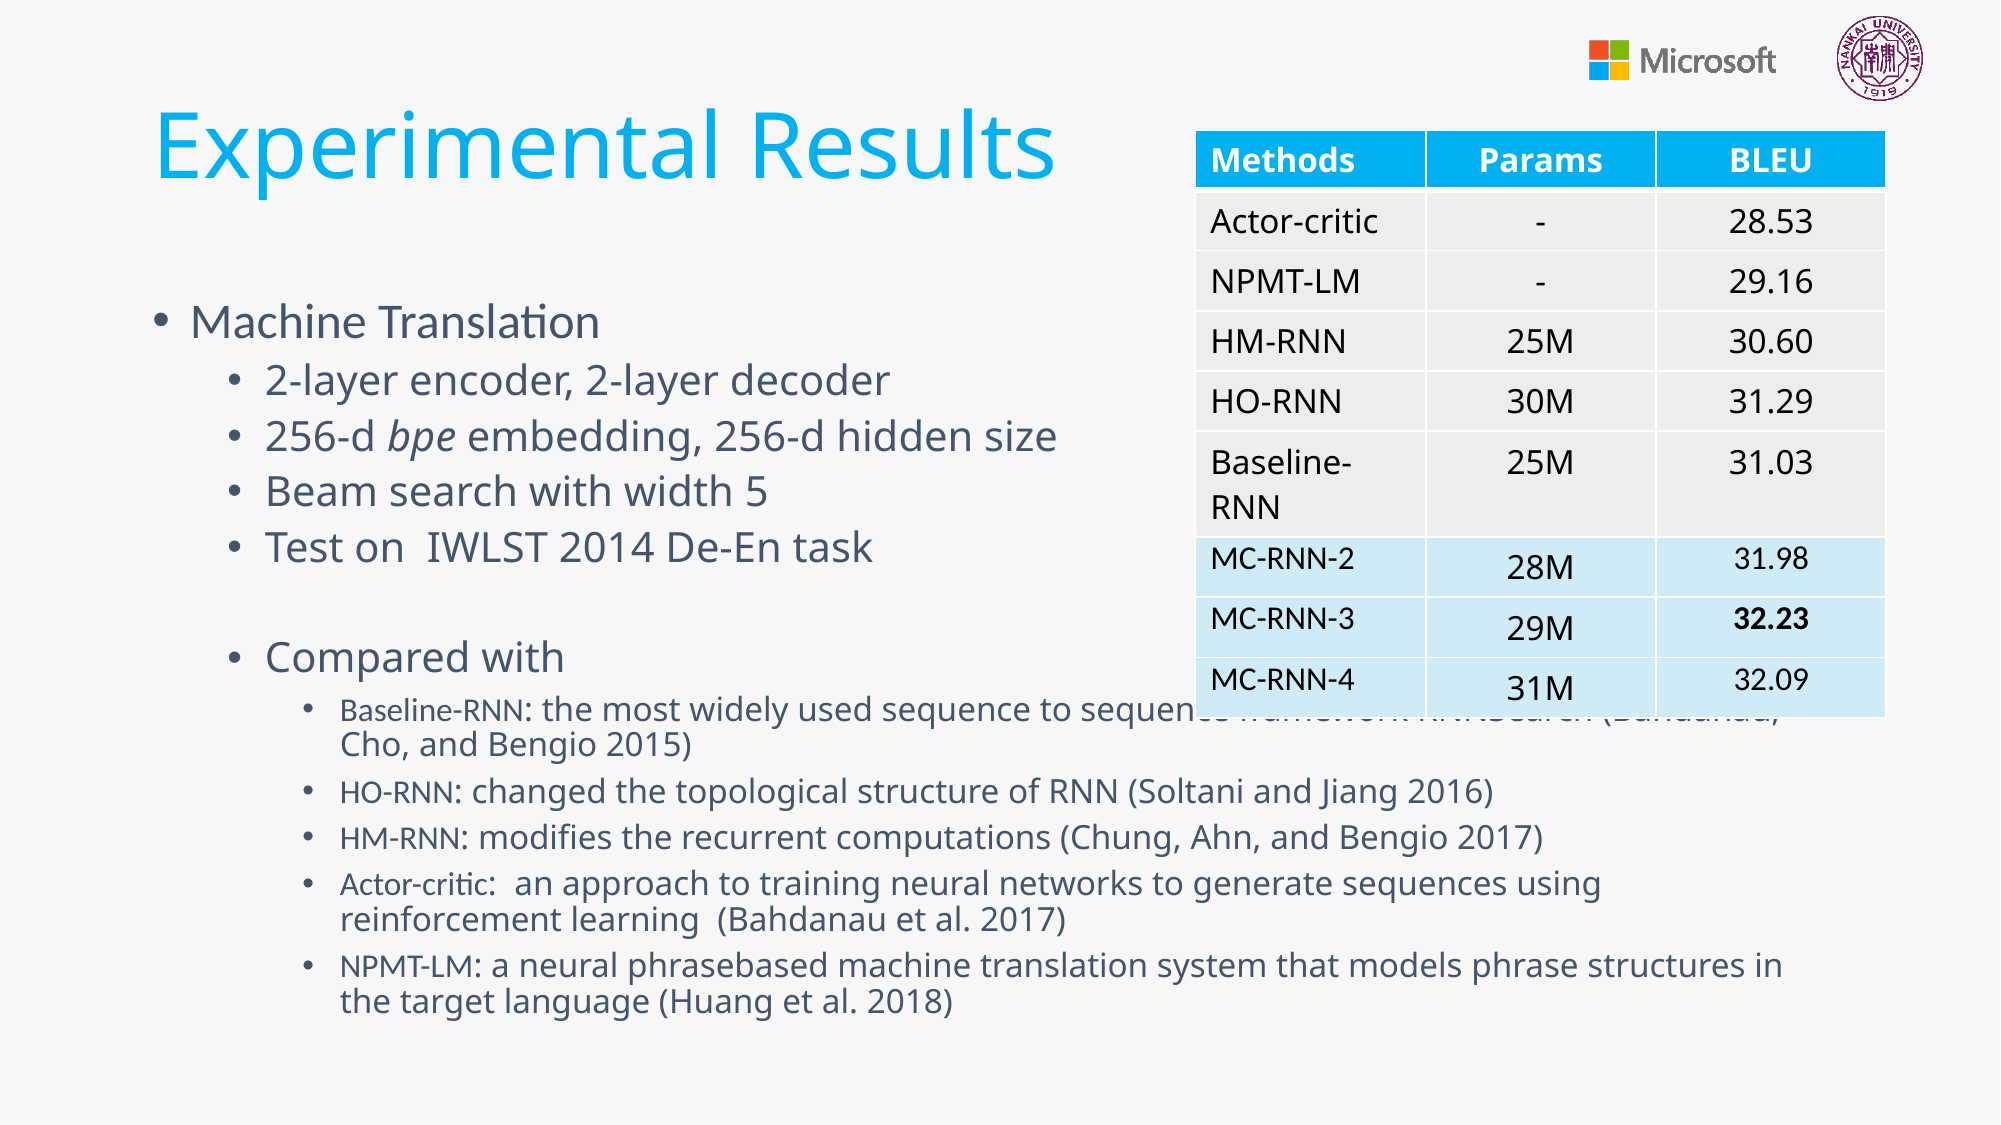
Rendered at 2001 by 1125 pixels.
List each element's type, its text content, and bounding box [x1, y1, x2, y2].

table_cell NPMT-LM [1196, 251, 1425, 310]
table_cell MC-RNN-2 [1196, 538, 1425, 596]
table_cell 28.53 [1657, 193, 1885, 250]
table_cell - [1427, 193, 1655, 250]
table_cell 29.16 [1657, 251, 1885, 310]
table_cell Baseline-RNN [1196, 432, 1425, 536]
table_cell 32.23 [1657, 598, 1885, 657]
table_cell Actor-critic [1196, 193, 1425, 250]
table_cell 25M [1427, 312, 1655, 370]
table_cell 30M [1427, 372, 1655, 430]
table_cell MC-RNN-4 [1196, 658, 1425, 717]
table_header BLEU [1657, 131, 1885, 187]
table_cell 32.09 [1657, 658, 1885, 717]
table_cell MC-RNN-3 [1196, 598, 1425, 657]
table_cell 30.60 [1657, 312, 1885, 370]
table_cell 31.98 [1657, 538, 1885, 596]
picture [1563, 16, 1802, 104]
table_cell - [1427, 251, 1655, 310]
picture [1835, 14, 1924, 102]
table_header Methods [1196, 131, 1425, 187]
table_cell HO-RNN [1196, 372, 1425, 430]
table_cell 31.03 [1657, 432, 1885, 536]
table_cell 25M [1427, 432, 1655, 536]
table_cell 31.29 [1657, 372, 1885, 430]
table_cell 31M [1427, 658, 1655, 717]
title Experimental Results [137, 40, 1863, 258]
table_cell 29M [1427, 598, 1655, 657]
list Machine Translation 2-layer encoder, 2-layer decoder 256-d bpe embedding, 256-d hidden size Beam search with width 5 Test on IWLST 2014 De-En task Compared with Baseline-RNN: the most widely used sequence to sequence framework RNNSearch (Bahdanau, Cho, and Bengio 2015) HO-RNN: changed the topological structure of RNN (Soltani and Jiang 2016) HM-RNN: modifies the recurrent computations (Chung, Ahn, and Bengio 2017) Actor-critic: an approach to training neural networks to generate sequences using reinforcement learning (Bahdanau et al. 2017) NPMT-LM: a neural phrasebased machine translation system that models phrase structures in the target language (Huang et al. 2018) [137, 287, 1836, 1125]
table_cell HM-RNN [1196, 312, 1425, 370]
table_cell 28M [1427, 538, 1655, 596]
table_header Params [1427, 131, 1655, 187]
